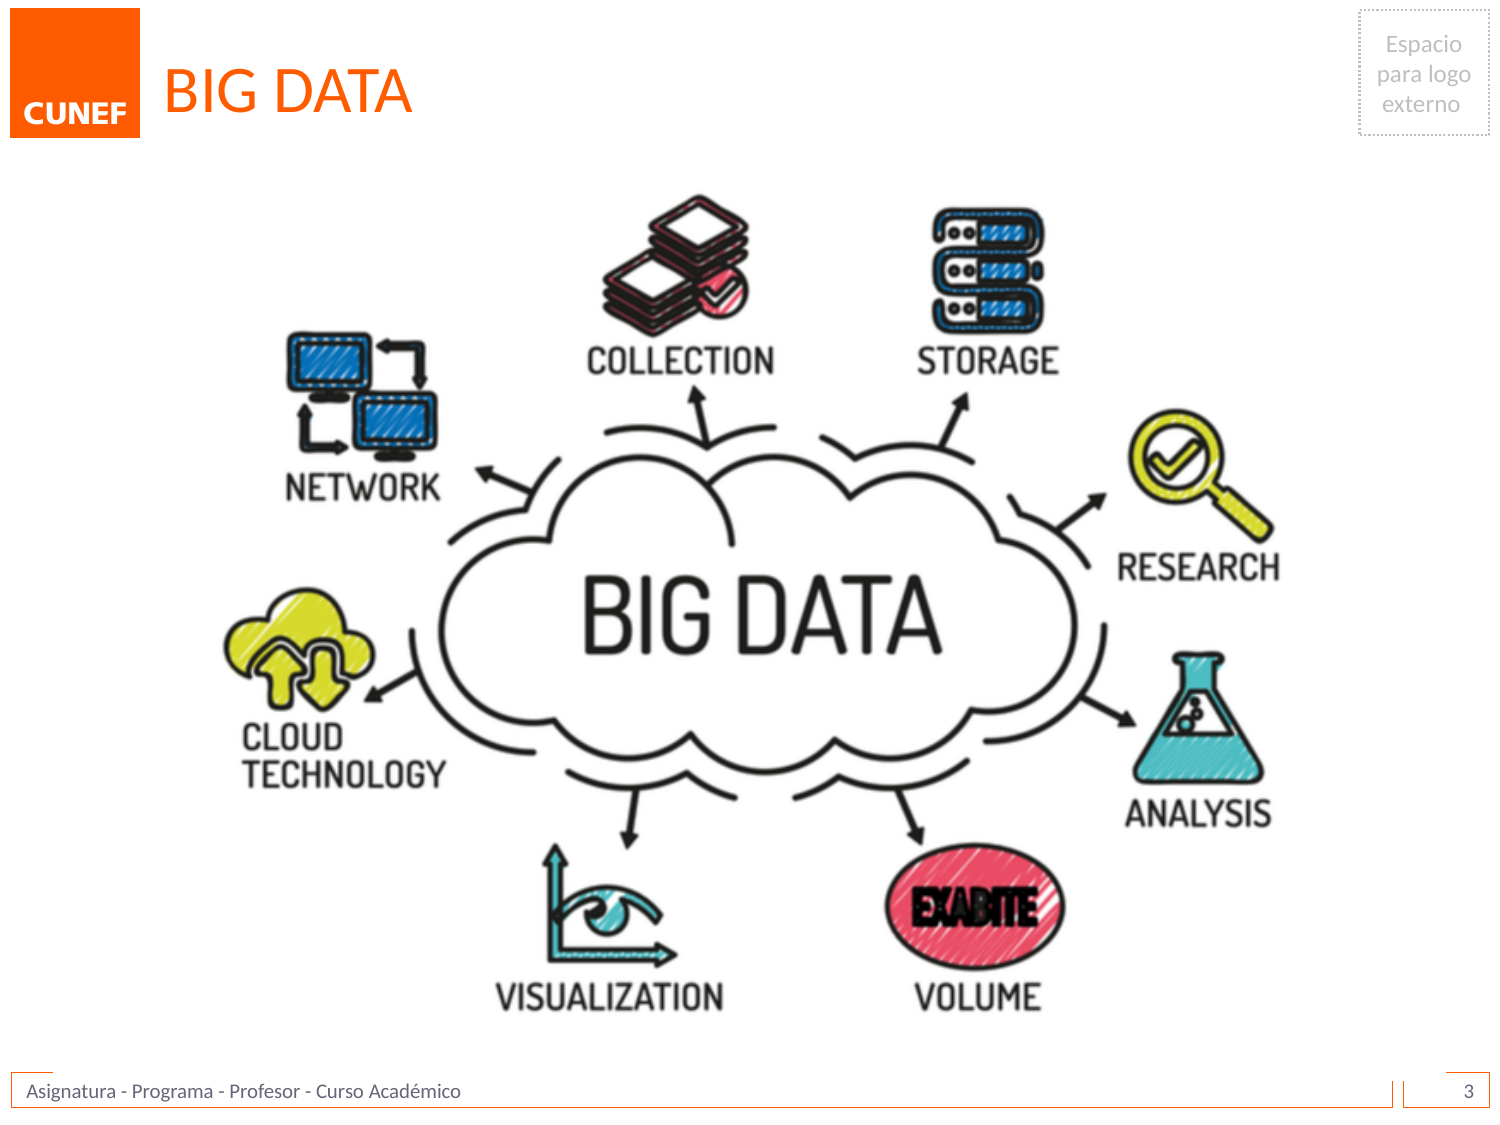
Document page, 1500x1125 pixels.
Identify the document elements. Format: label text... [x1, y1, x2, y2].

picture [10, 8, 140, 138]
title BIG DATA [149, 8, 1350, 134]
footer Asignatura - Programa - Profesor - Curso Académico [11, 1072, 1393, 1108]
picture [53, 151, 1446, 1081]
slide_number 3 [1403, 1072, 1490, 1108]
